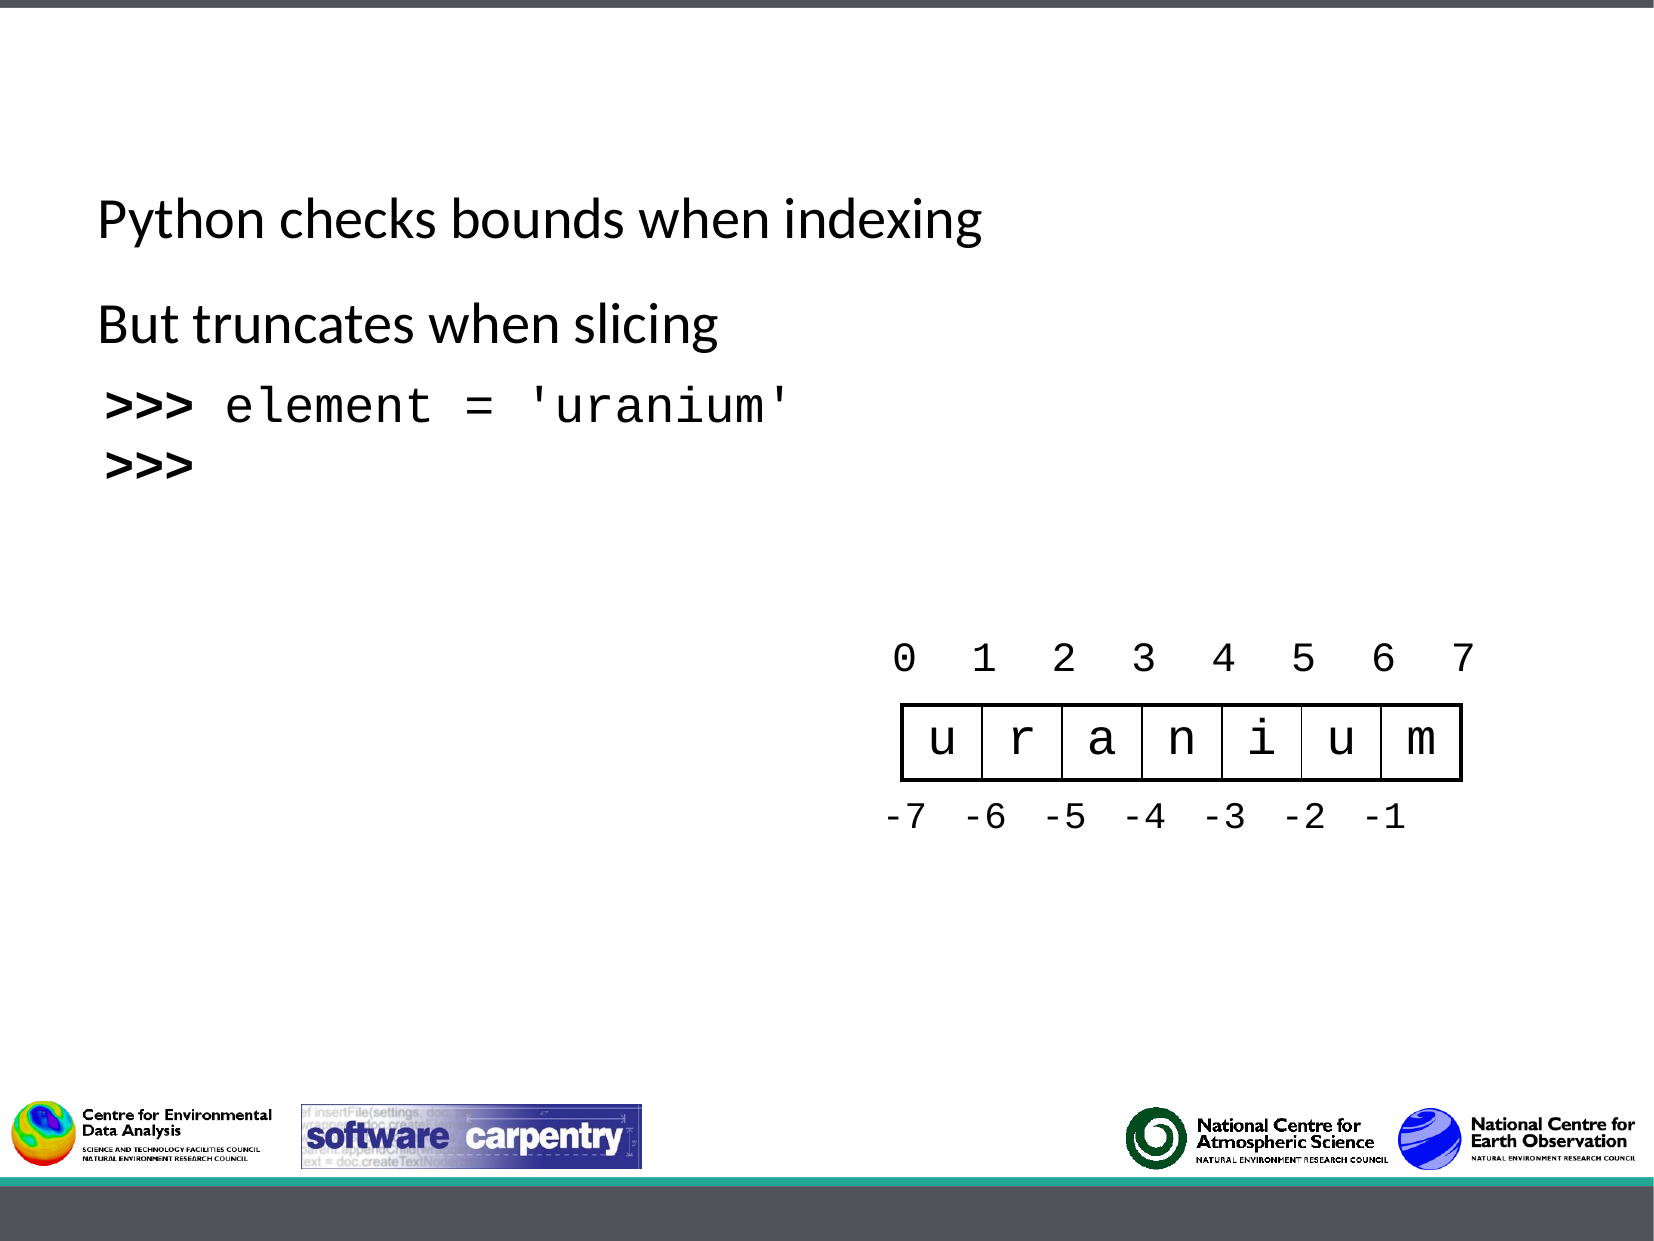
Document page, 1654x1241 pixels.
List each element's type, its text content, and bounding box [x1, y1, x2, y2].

table_header -7 [865, 790, 944, 898]
table_header 3 [1104, 629, 1184, 705]
table_header r [983, 707, 1061, 778]
table_header 0 [865, 629, 944, 705]
picture [0, 0, 1654, 1241]
text_box >>> element = 'uranium' >>> [89, 364, 827, 998]
table_header i [1223, 707, 1301, 778]
table_header 1 [944, 629, 1024, 705]
table_header 7 [1423, 629, 1503, 705]
table_header 5 [1264, 629, 1344, 705]
table_header 2 [1024, 629, 1104, 705]
table_header a [1063, 707, 1141, 778]
table_header 6 [1344, 629, 1423, 705]
table_header n [1143, 707, 1221, 778]
table_header -3 [1184, 790, 1264, 898]
text_box Python checks bounds when indexing But truncates when slicing [82, 137, 1148, 363]
table_header -1 [1344, 790, 1423, 898]
table_header -5 [1024, 790, 1104, 898]
table_header -2 [1264, 790, 1344, 898]
table_header u [904, 707, 981, 778]
table_header 4 [1184, 629, 1264, 705]
table_header u [1302, 707, 1380, 778]
table_header -6 [944, 790, 1024, 898]
table_header -4 [1104, 790, 1184, 898]
table_header m [1382, 707, 1459, 778]
